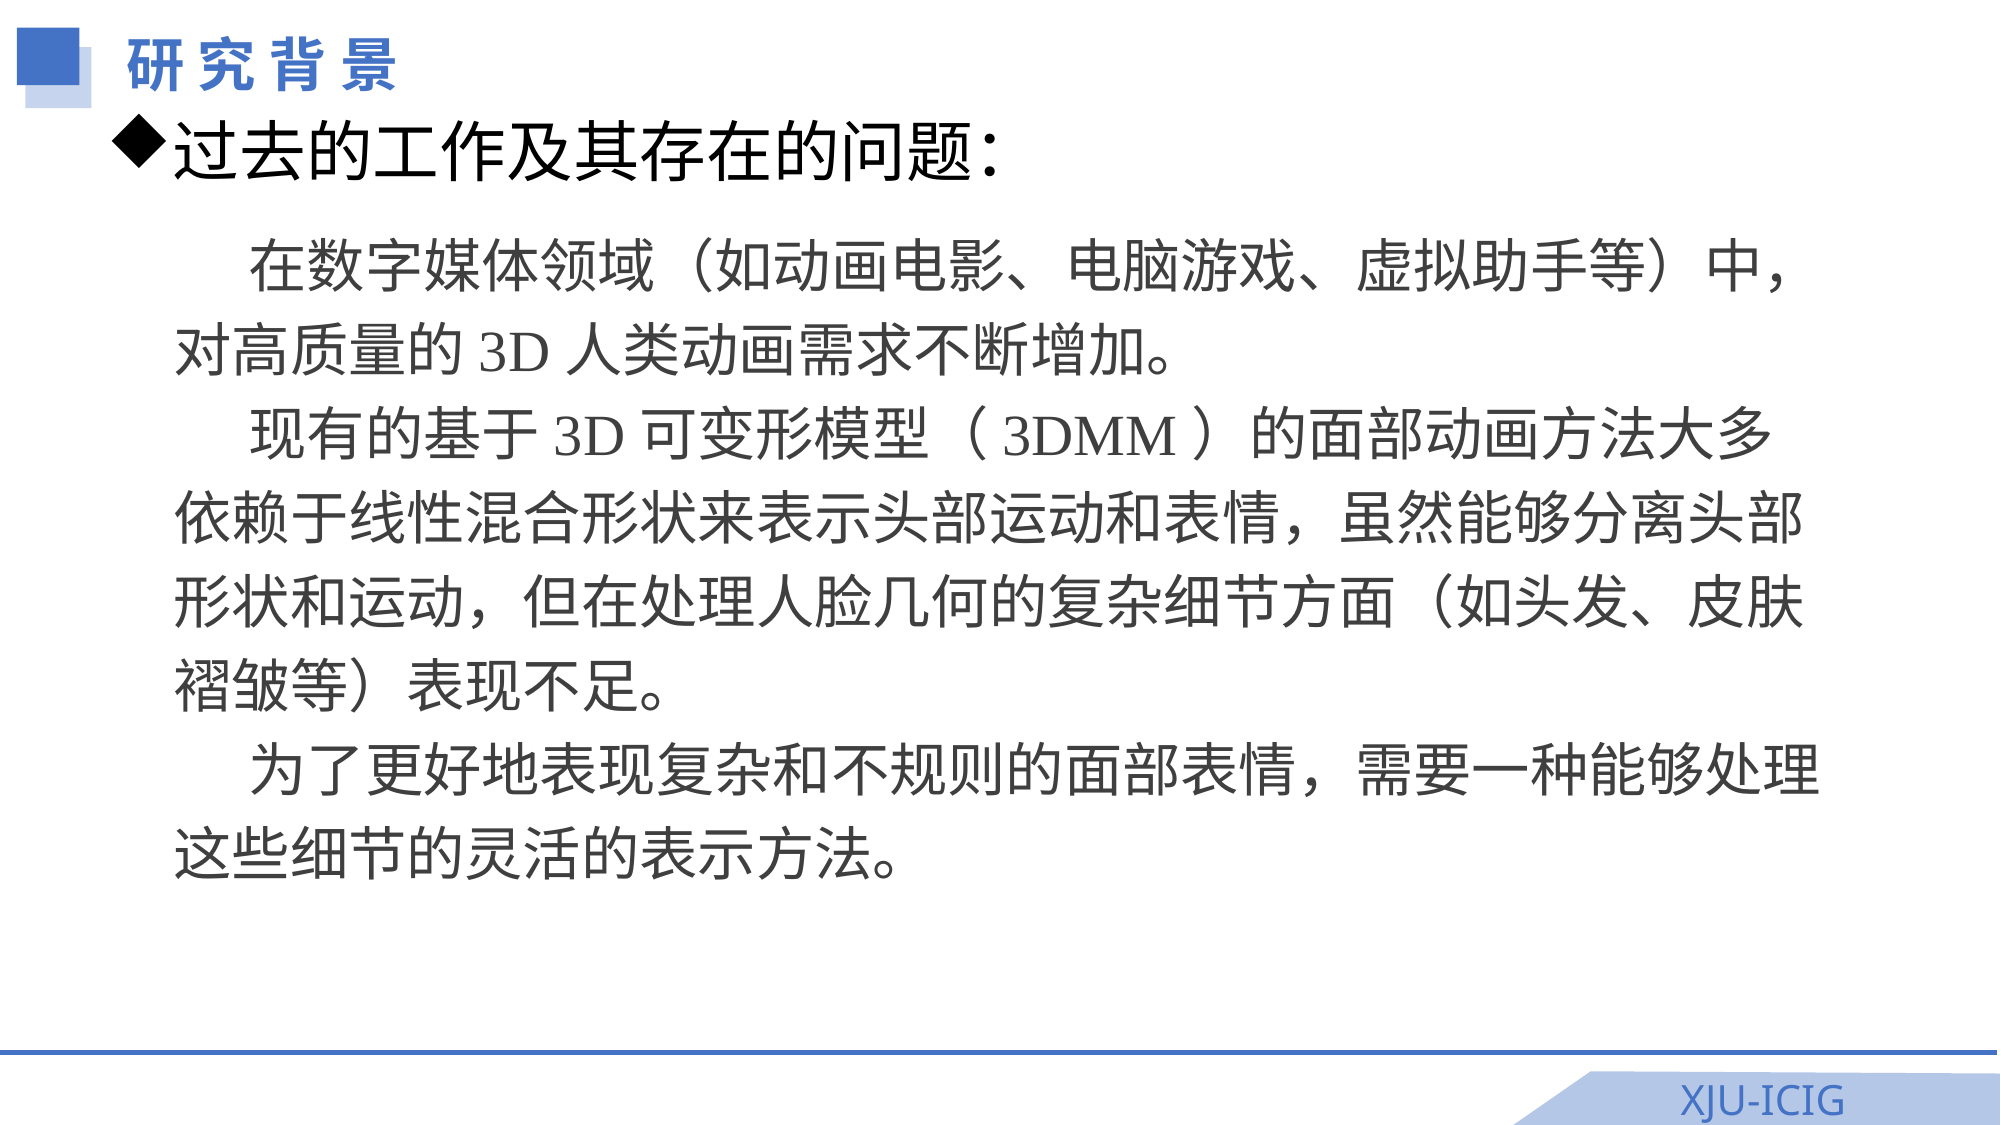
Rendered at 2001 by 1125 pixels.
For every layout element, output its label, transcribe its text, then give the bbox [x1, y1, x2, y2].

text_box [16, 20, 1004, 109]
text_box XJU-ICIG [1511, 1070, 2000, 1125]
text_box 过去的工作及其存在的问题： [91, 102, 1832, 197]
text_box 在数字媒体领域（如动画电影、电脑游戏、虚拟助手等）中，对高质量的3D人类动画需求不断增加。 现有的基于3D可变形模型（3DMM）的面部动画方法大多依赖于线性混合形状来表示头部运动和表情，虽然能够分离头部形状和运动，但在处理人脸几何的复杂细节方面（如头发、皮肤褶皱等）表现不足。 为了更好地表现复杂和不规则的面部表情，需要一种能够处理这些细节的灵活的表示方法。 [158, 208, 1842, 895]
